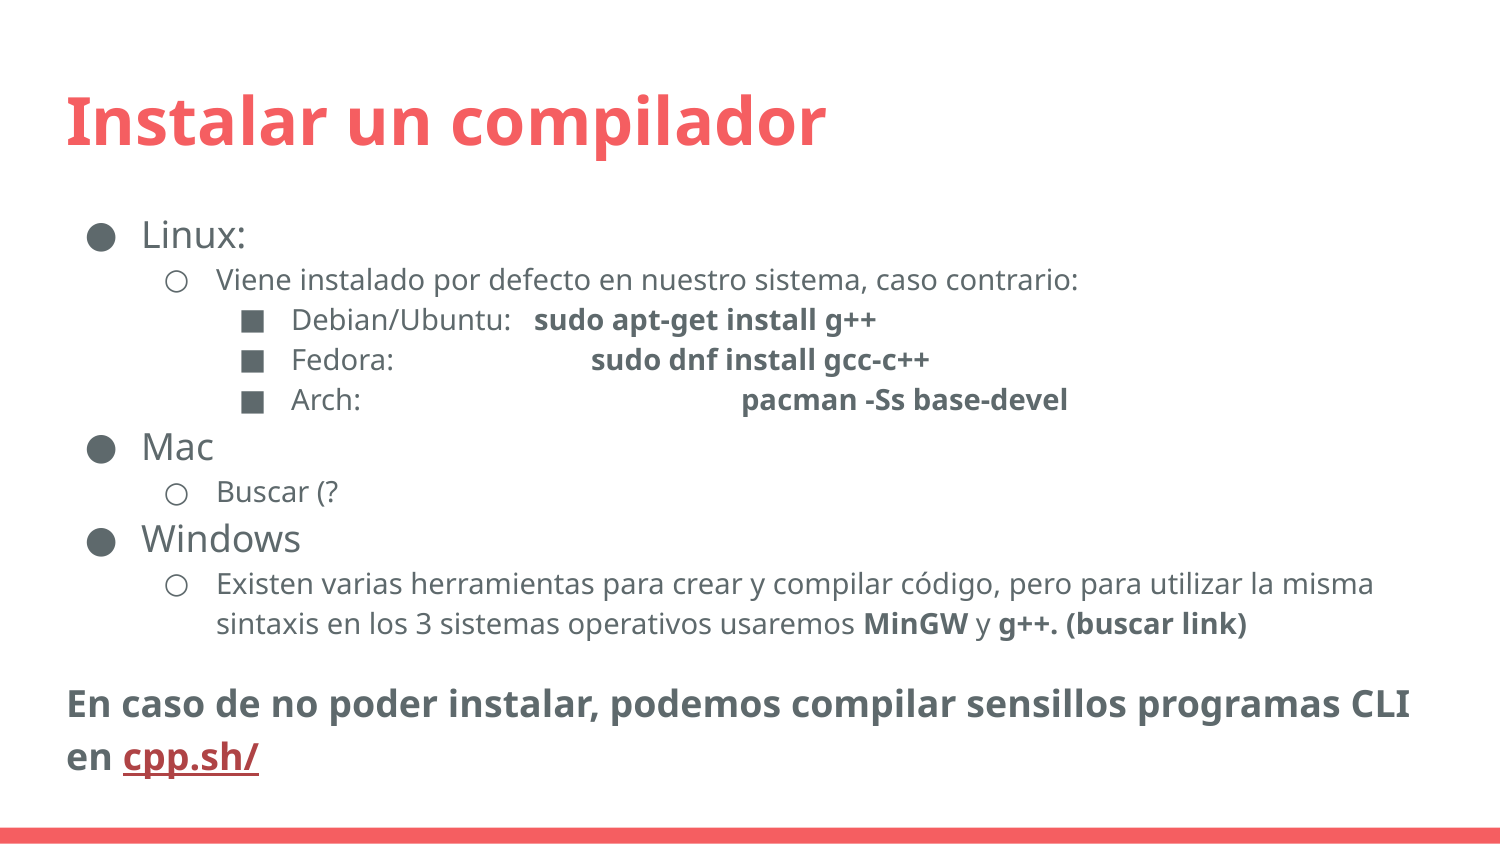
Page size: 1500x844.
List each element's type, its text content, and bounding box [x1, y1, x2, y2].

list Linux: Viene instalado por defecto en nuestro sistema, caso contrario: Debian/Ubuntu: sudo apt-get install g++ Fedora: sudo dnf install gcc-c++ Arch: pacman -Ss base-devel Mac Buscar (? Windows Existen varias herramientas para crear y compilar código, pero para utilizar la misma sintaxis en los 3 sistemas operativos usaremos MinGW y g++. (buscar link) En caso de no poder instalar, podemos compilar sensillos programas CLI en cpp.sh/ [51, 189, 1449, 750]
title Instalar un compilador [51, 64, 1449, 167]
